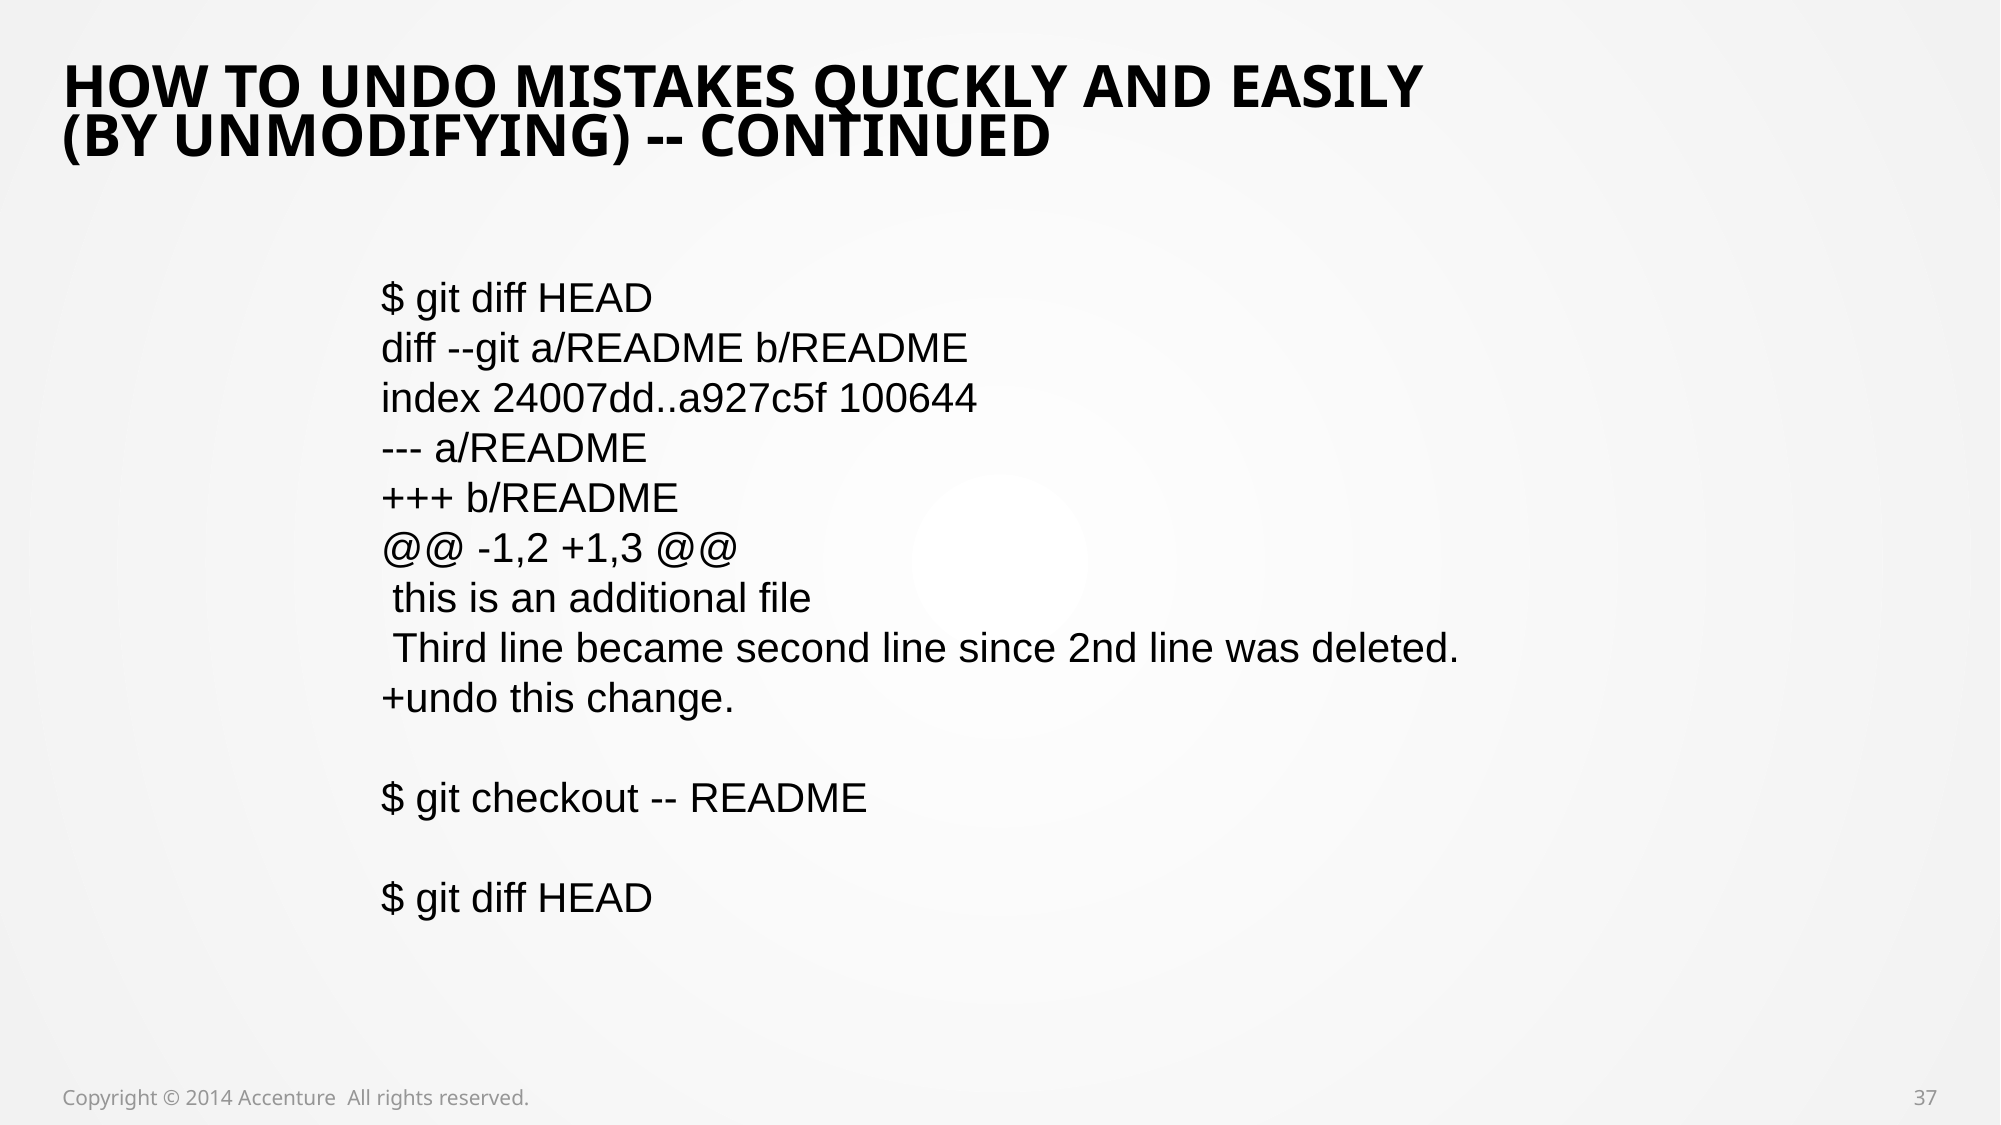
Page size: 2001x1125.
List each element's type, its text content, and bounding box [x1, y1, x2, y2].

slide_number 37 [1887, 1078, 1938, 1113]
title How To Undo Mistakes Quickly And Easily (By Unmodifying) -- Continued [62, 0, 1938, 167]
text_box $ git diff HEAD diff --git a/README b/README index 24007dd..a927c5f 100644 --- a/README +++ b/README @@ -1,2 +1,3 @@ this is an additional file Third line became second line since 2nd line was deleted. +undo this change. $ git checkout -- README $ git diff HEAD [366, 263, 1586, 929]
footer Copyright © 2014 Accenture All rights reserved. [62, 1078, 1000, 1113]
